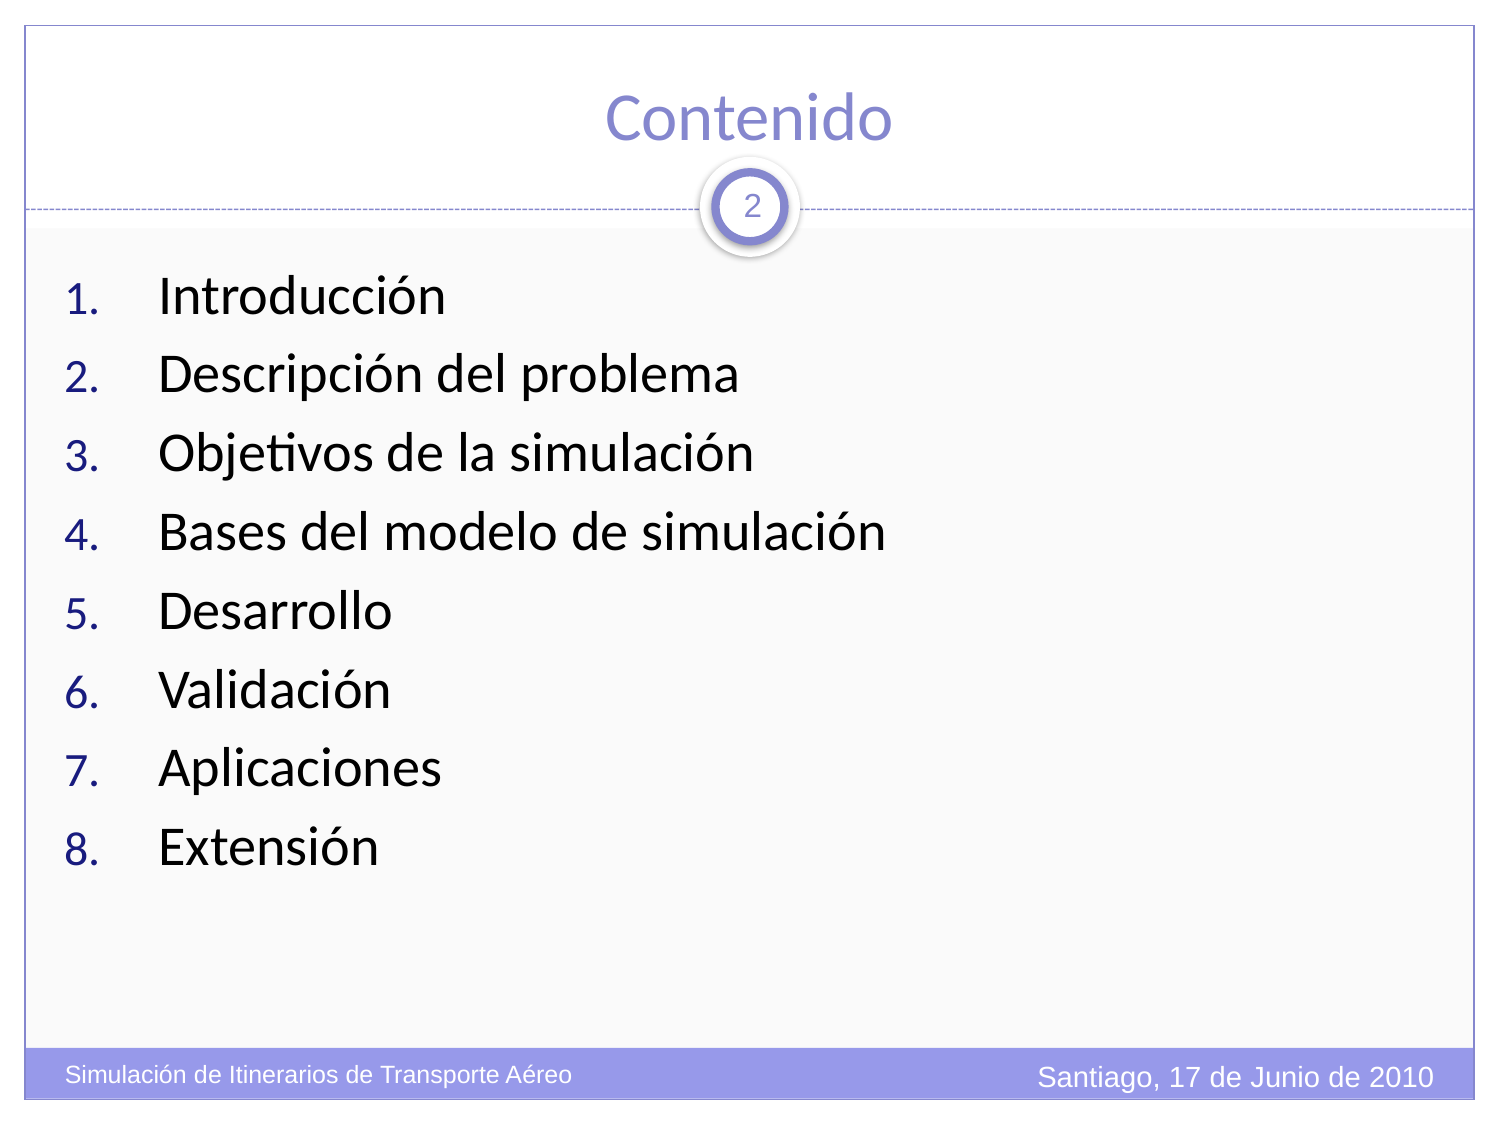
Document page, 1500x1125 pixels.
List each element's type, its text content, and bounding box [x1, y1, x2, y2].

footer Simulación de Itinerarios de Transporte Aéreo [50, 1051, 638, 1112]
slide_number Santiago, 17 de Junio de 2010 [950, 1050, 1450, 1111]
title Contenido [49, 37, 1450, 162]
list Introducción Descripción del problema Objetivos de la simulación Bases del modelo de simulación Desarrollo Validación Aplicaciones Extensión [49, 250, 1445, 1001]
slide_number 2 [715, 168, 791, 241]
